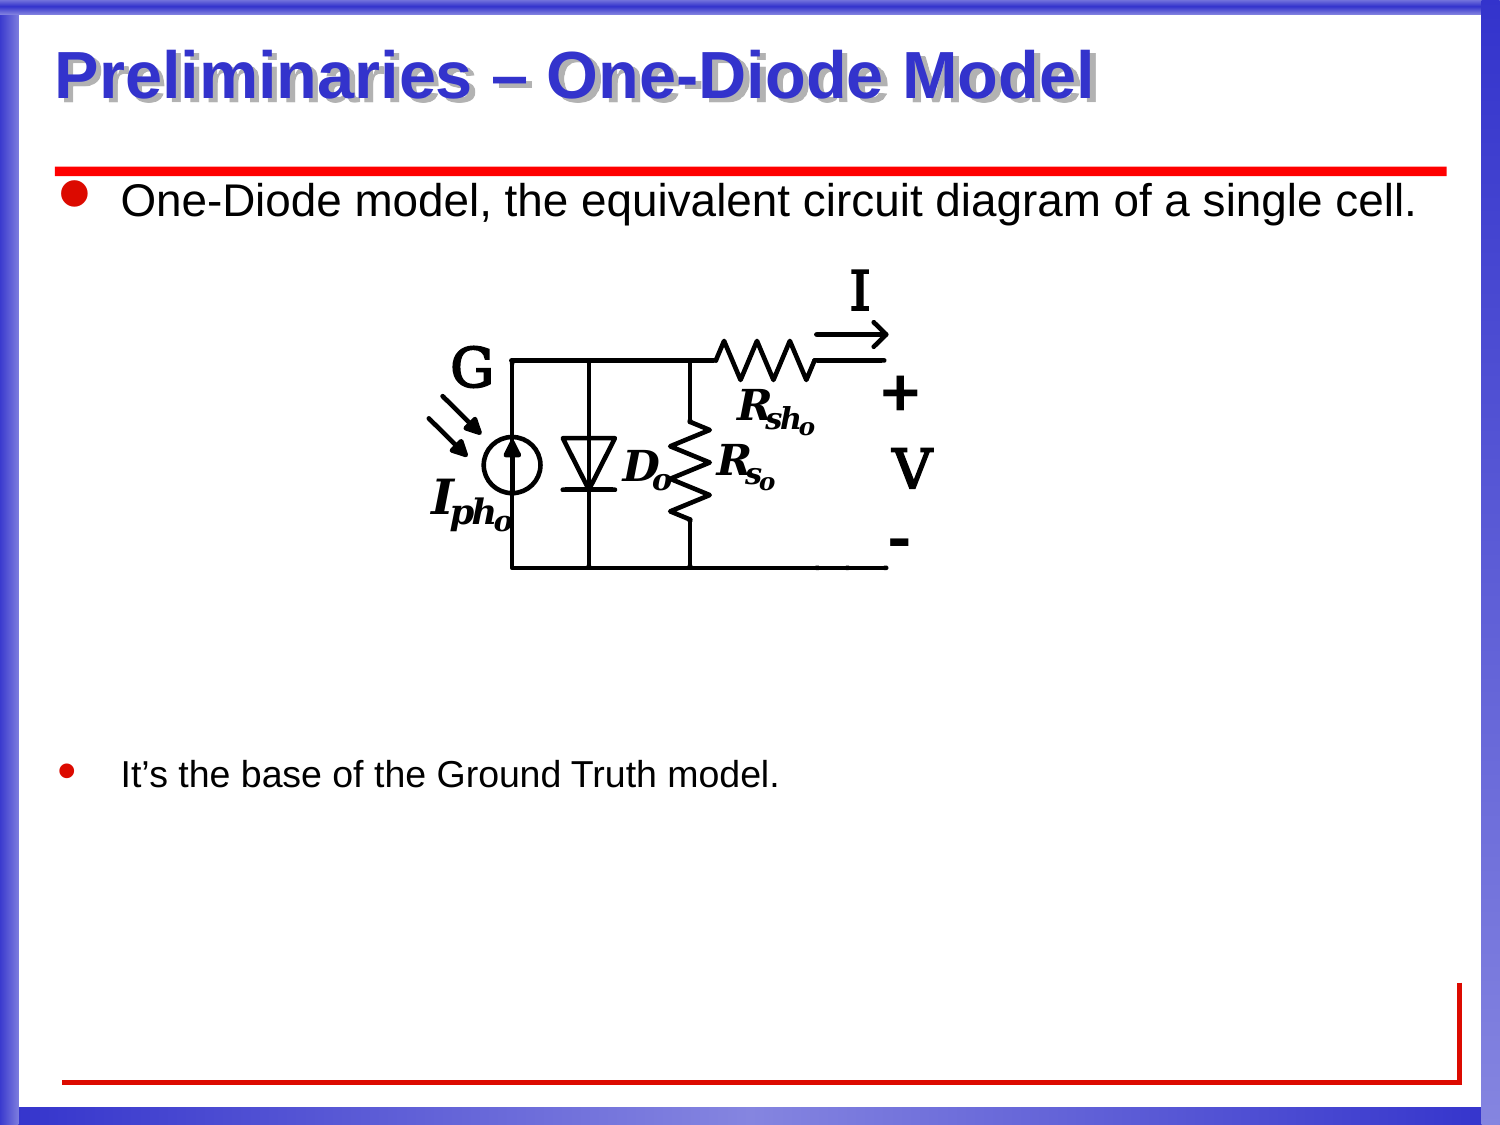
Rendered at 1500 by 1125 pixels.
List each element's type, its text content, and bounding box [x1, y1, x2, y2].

title Preliminaries – One-Diode Model [54, 21, 1450, 134]
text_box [418, 256, 945, 600]
